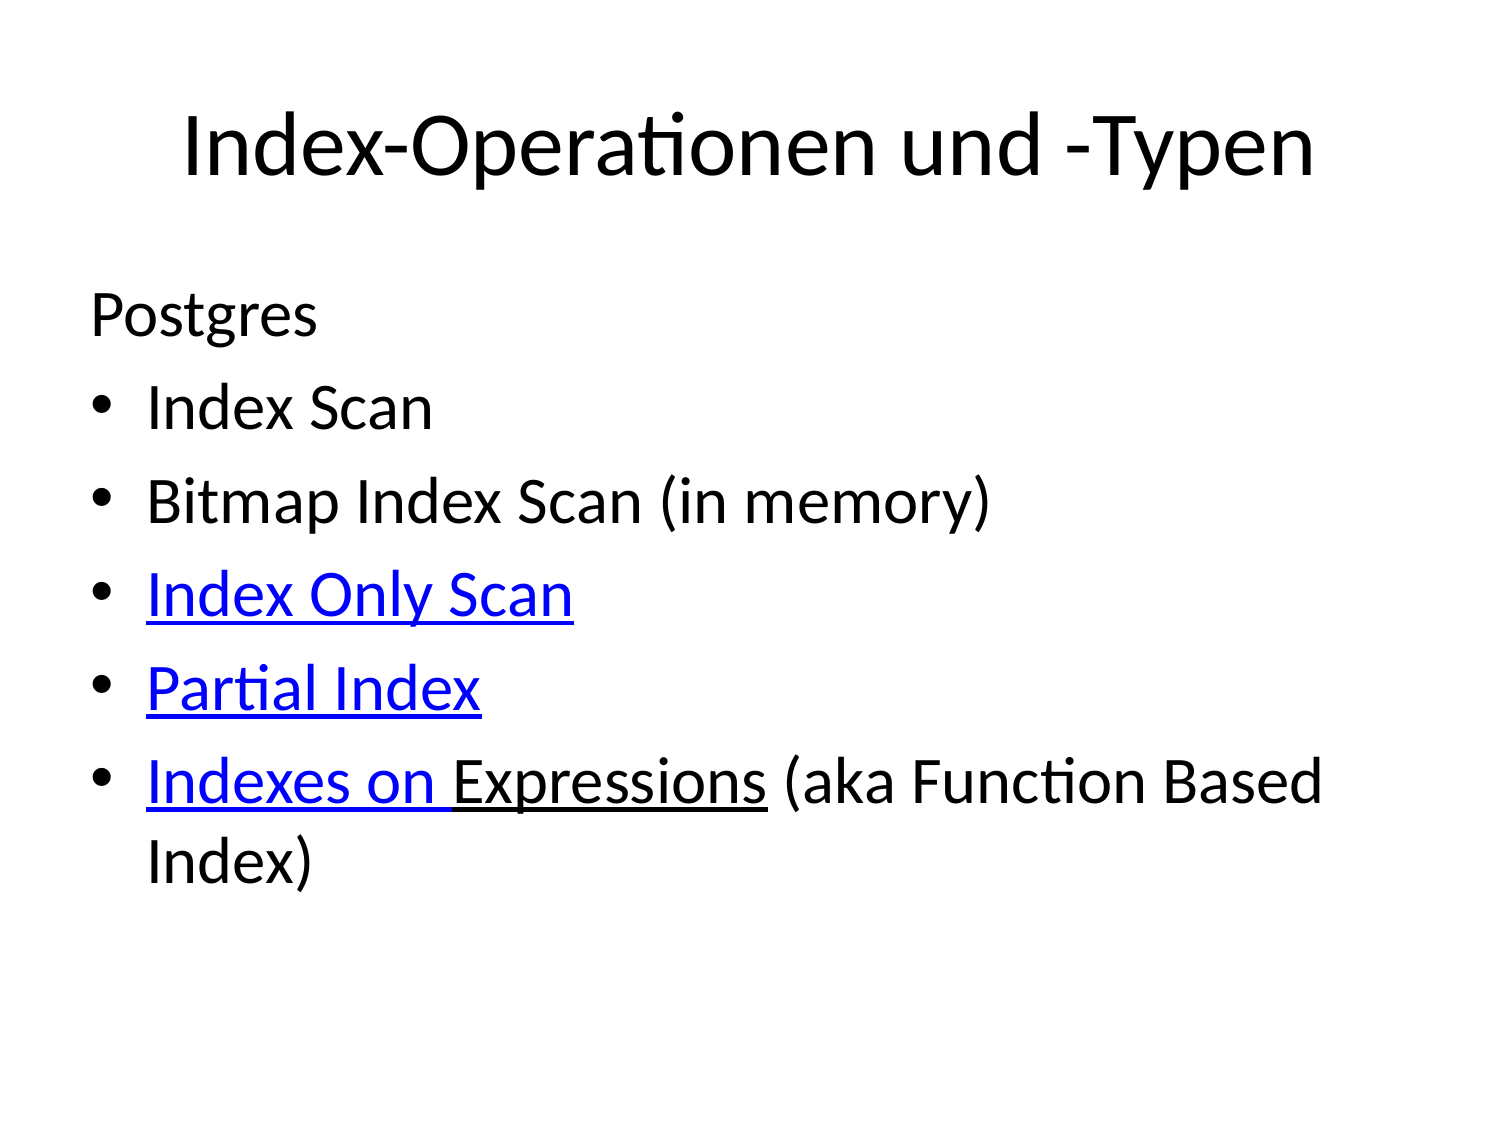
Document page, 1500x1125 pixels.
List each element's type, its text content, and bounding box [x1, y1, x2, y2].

list Postgres Index Scan Bitmap Index Scan (in memory) Index Only Scan Partial Index Indexes on Expressions (aka Function Based Index) [75, 262, 1425, 1005]
title Index-Operationen und -Typen [75, 45, 1425, 233]
